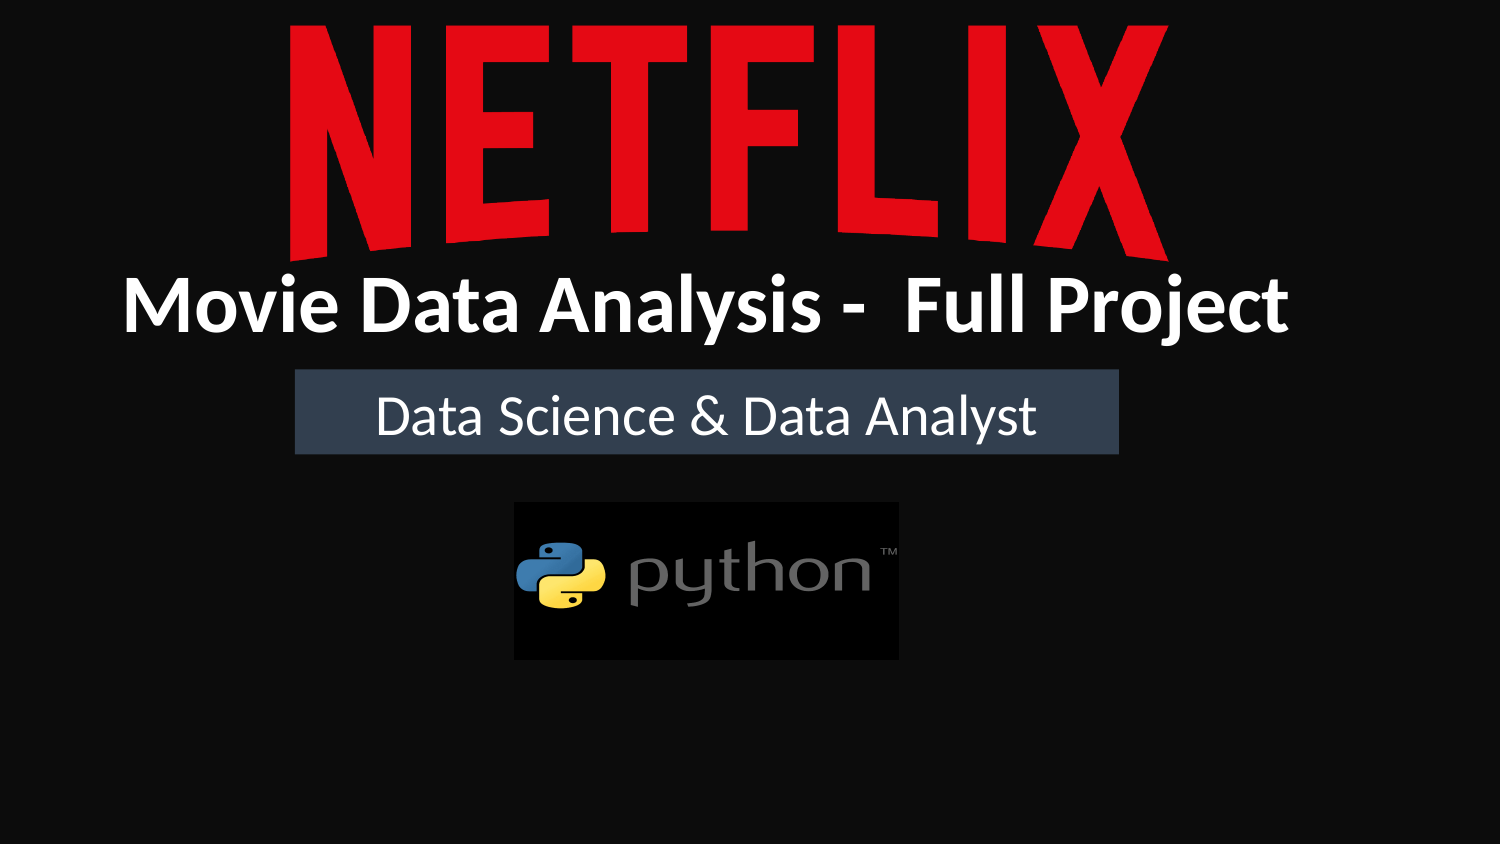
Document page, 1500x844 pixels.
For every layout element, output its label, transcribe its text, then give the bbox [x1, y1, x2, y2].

picture [514, 502, 899, 660]
text_box Data Science & Data Analyst [294, 369, 1119, 455]
text_box Movie Data Analysis - Full Project [64, 241, 1350, 357]
picture [259, 0, 1197, 282]
